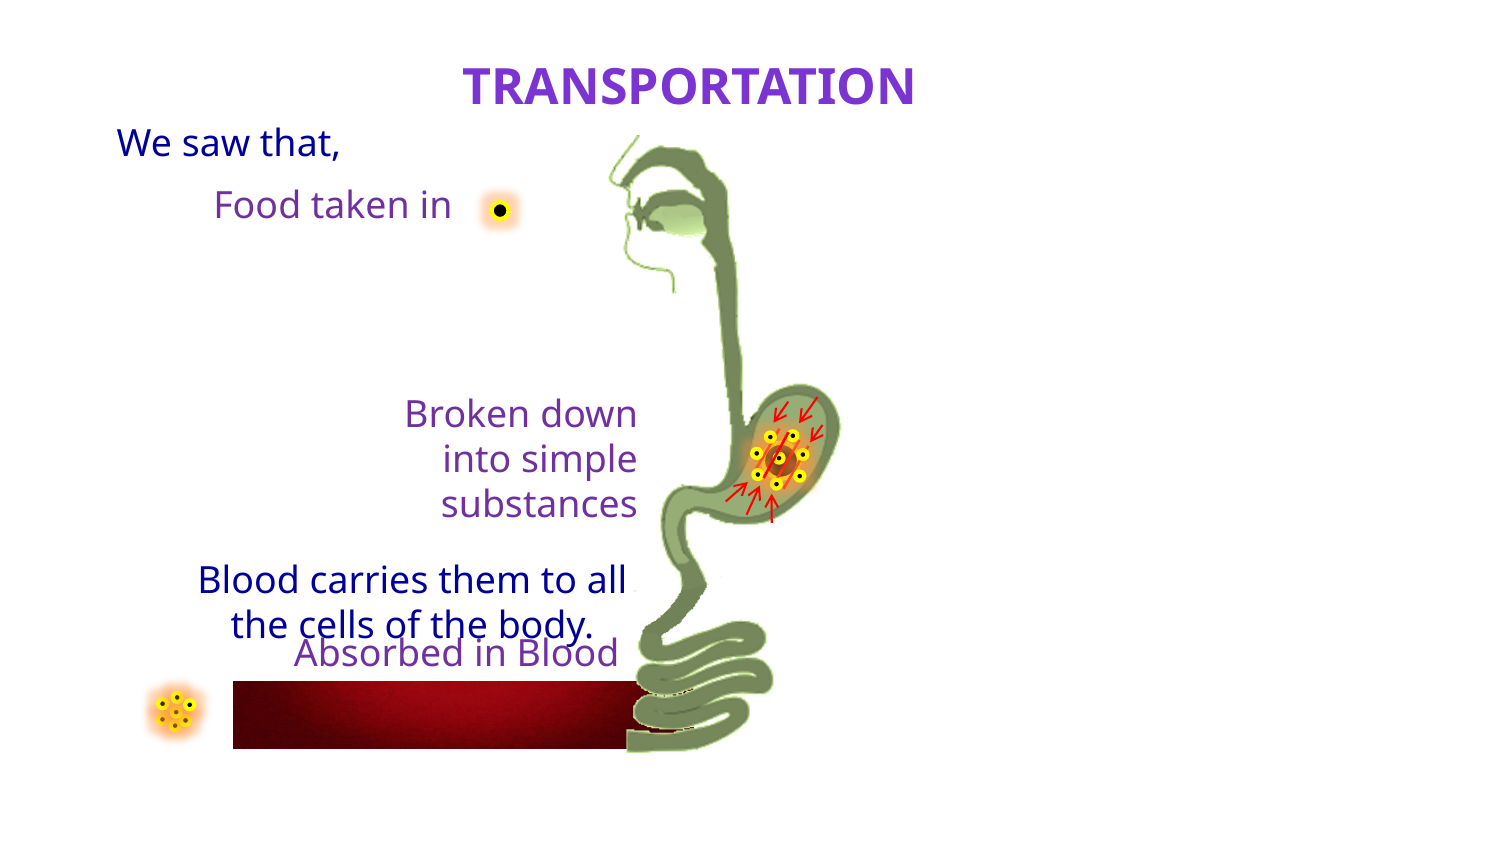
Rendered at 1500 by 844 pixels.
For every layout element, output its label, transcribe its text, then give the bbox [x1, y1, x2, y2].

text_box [725, 481, 749, 502]
picture [233, 134, 923, 769]
text_box Absorbed in Blood [239, 654, 539, 679]
text_box Broken down into simple substances [330, 382, 539, 533]
text_box [183, 698, 197, 712]
text_box Food taken in [145, 173, 468, 233]
text_box Blood carries them to all the cells of the body. [162, 549, 539, 654]
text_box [746, 485, 761, 516]
text_box TRANSPORTATION [447, 46, 933, 111]
text_box We saw that, [101, 111, 1400, 171]
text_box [763, 431, 789, 479]
text_box [489, 200, 511, 222]
